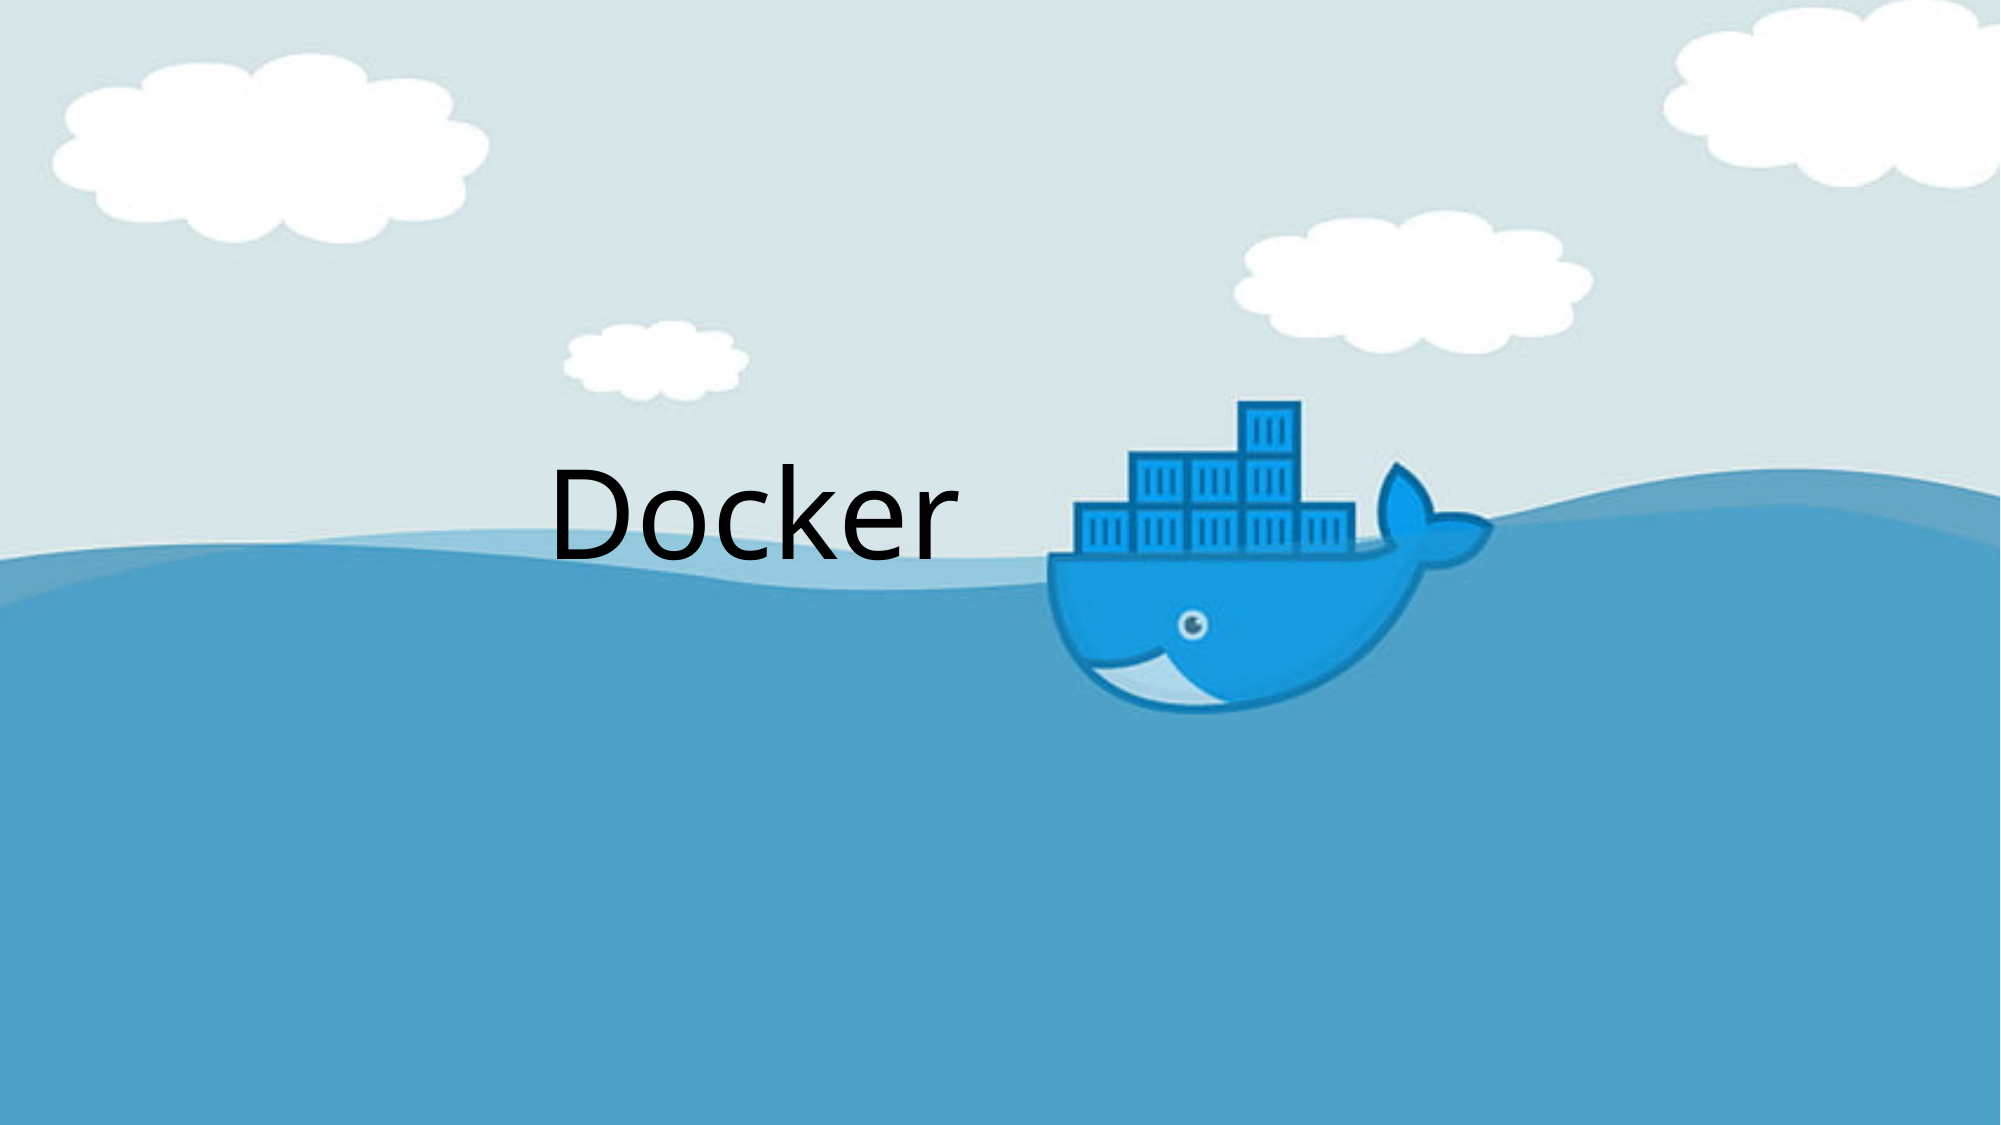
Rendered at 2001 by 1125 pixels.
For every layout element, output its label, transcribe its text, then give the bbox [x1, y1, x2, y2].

title Docker [3, 202, 1504, 595]
picture [0, 0, 2001, 1125]
